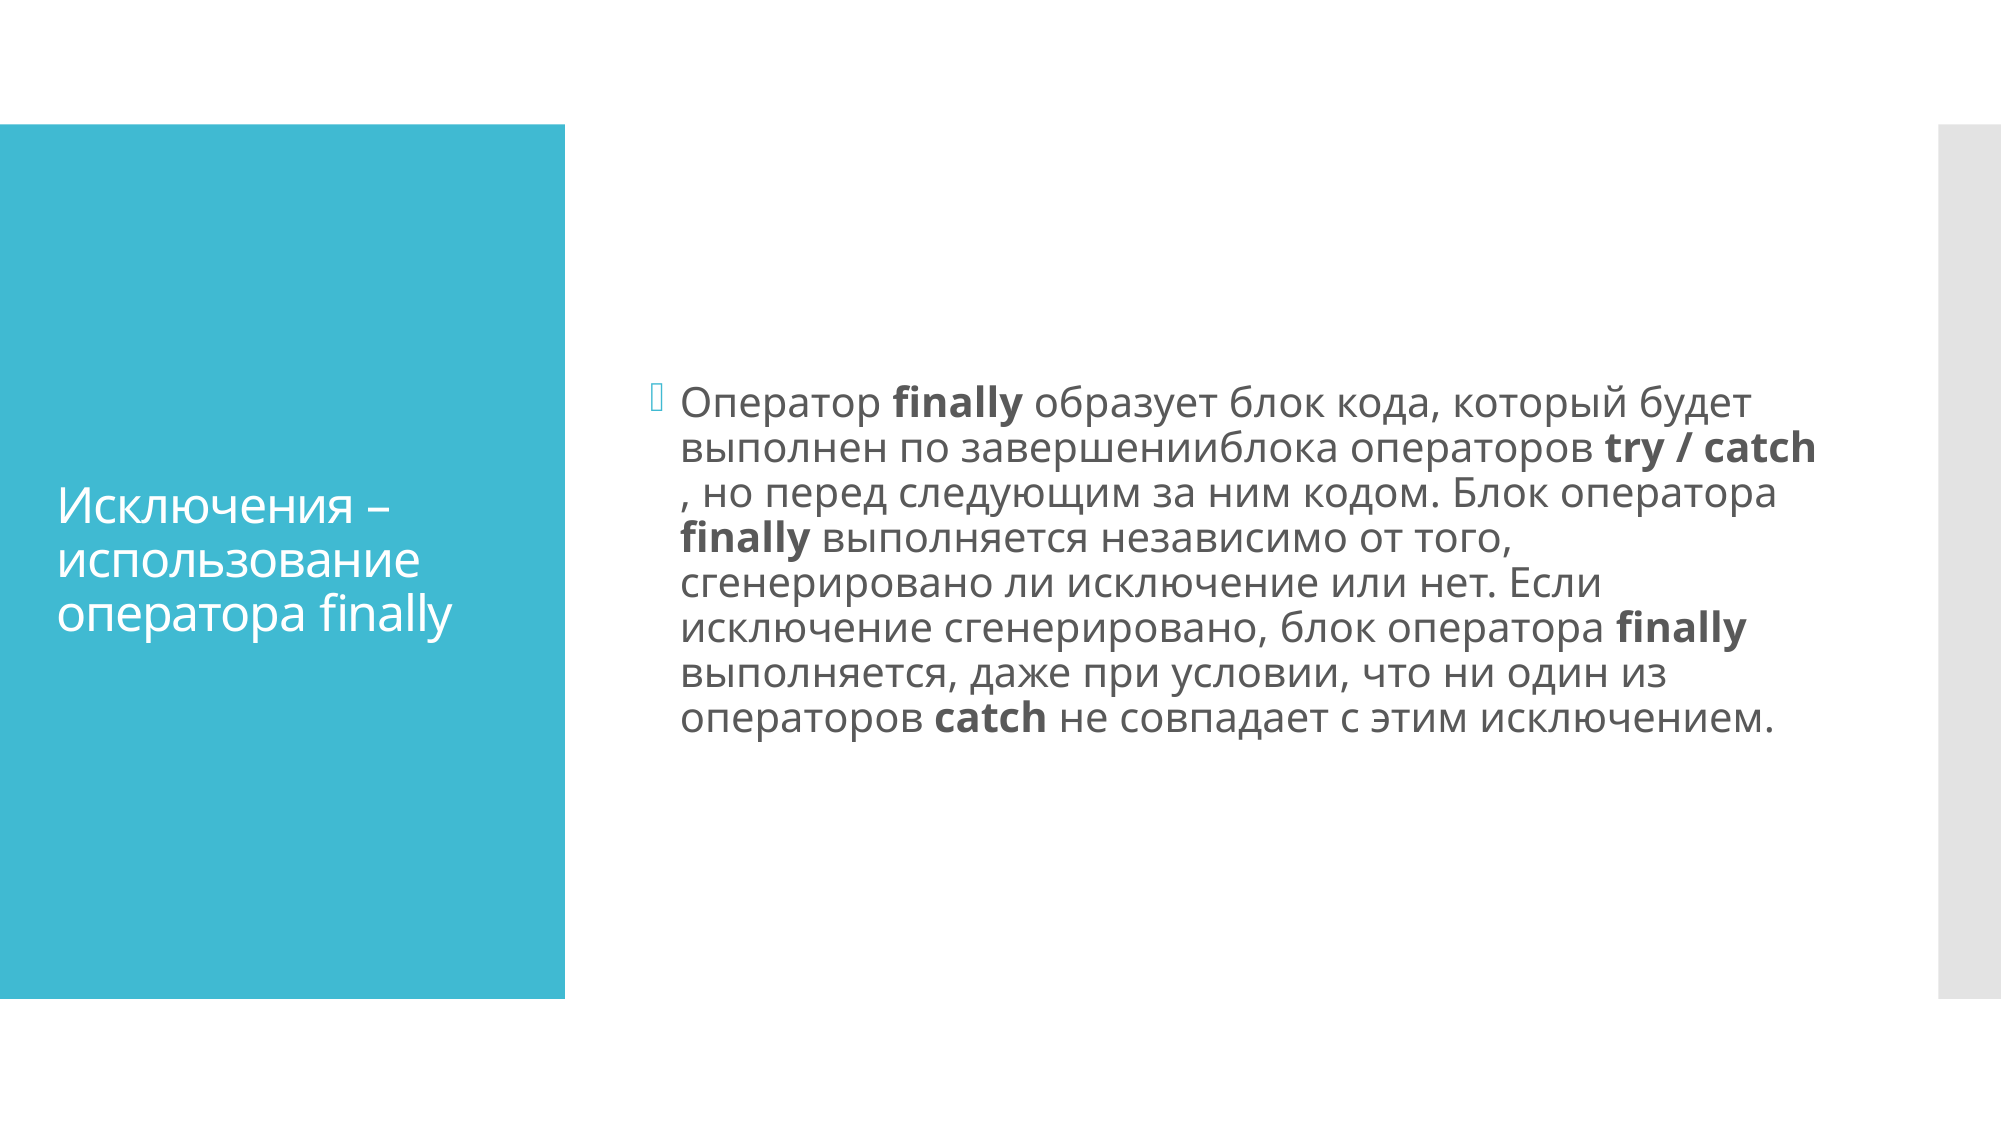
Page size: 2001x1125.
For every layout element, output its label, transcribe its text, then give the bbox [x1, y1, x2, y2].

title Исключения – использование оператора finally [41, 184, 550, 940]
list Оператор finally образует блок кода, который будет выполнен по завершенииблока операторов try / catch , но перед следующим за ним кодом. Блок оператора finally выполняется независимо от того, сгенерировано ли исключение или нет. Если исключение сгенерировано, блок оператора finally выполняется, даже при условии, что ни один из операторов catch не совпадает с этим исключением. [634, 141, 1835, 982]
